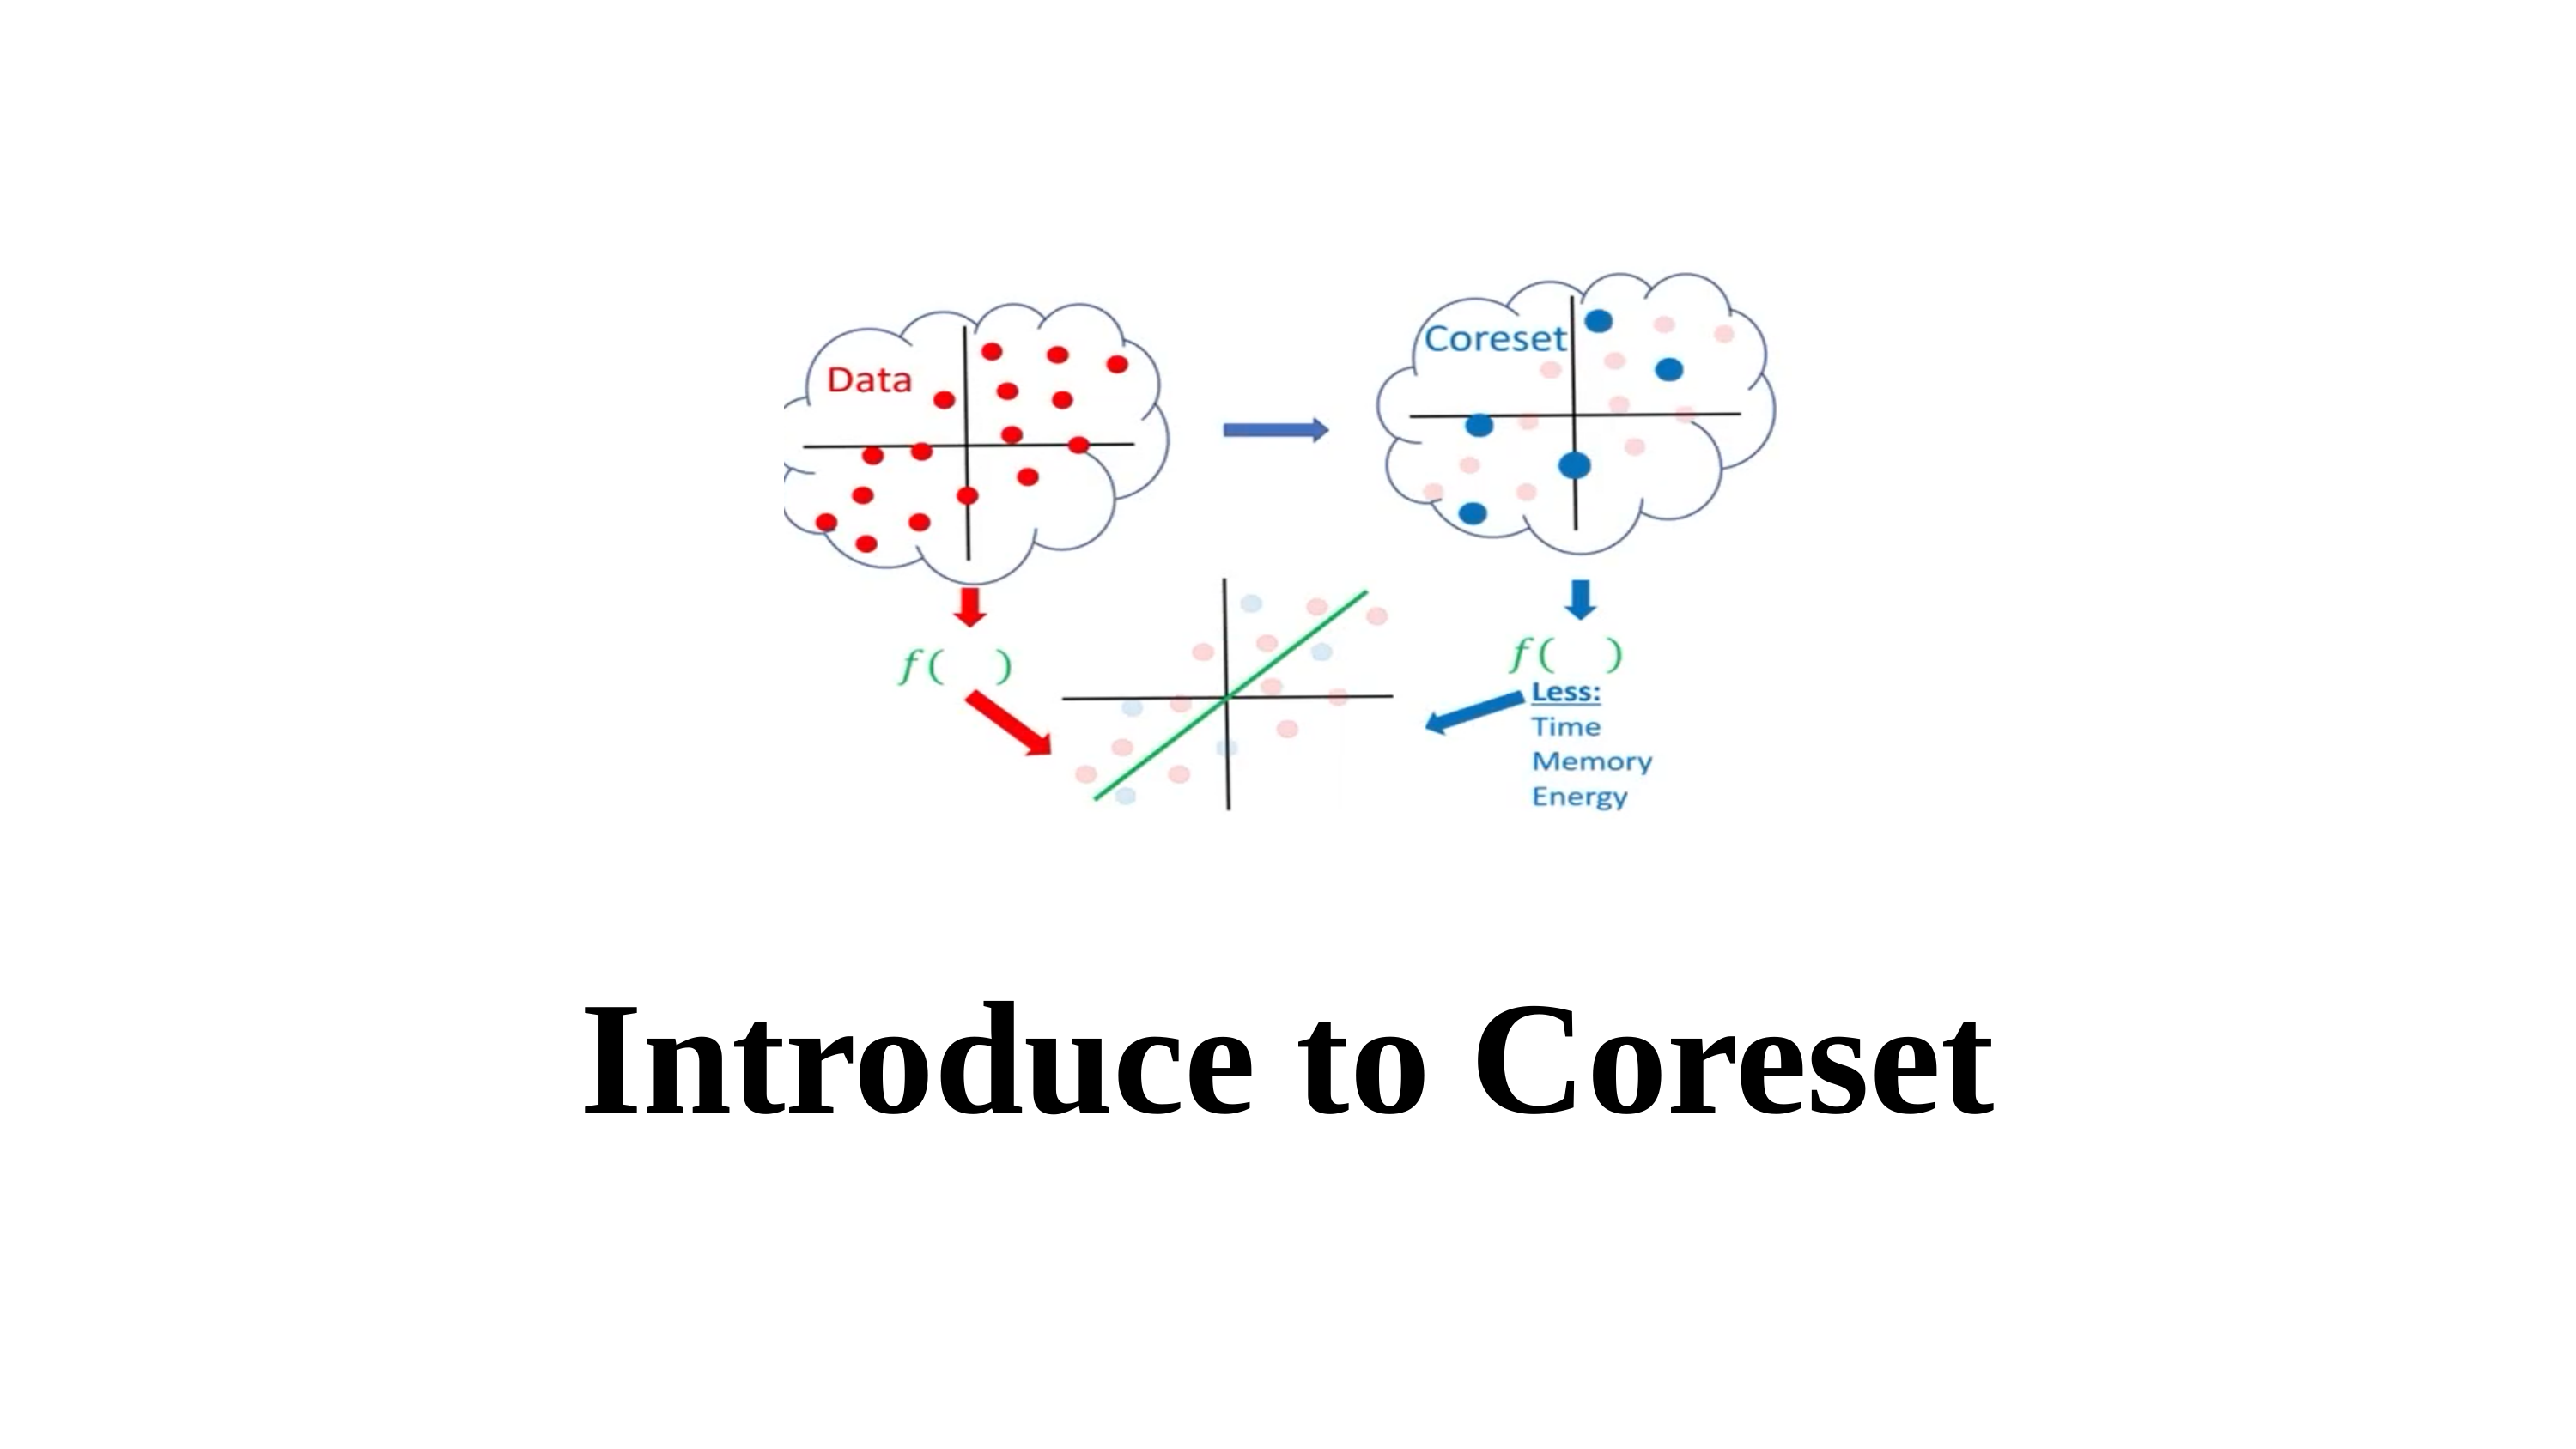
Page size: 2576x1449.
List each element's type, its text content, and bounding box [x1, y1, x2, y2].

picture [784, 219, 1792, 820]
text_box Introduce to Coreset [494, 952, 2082, 1145]
